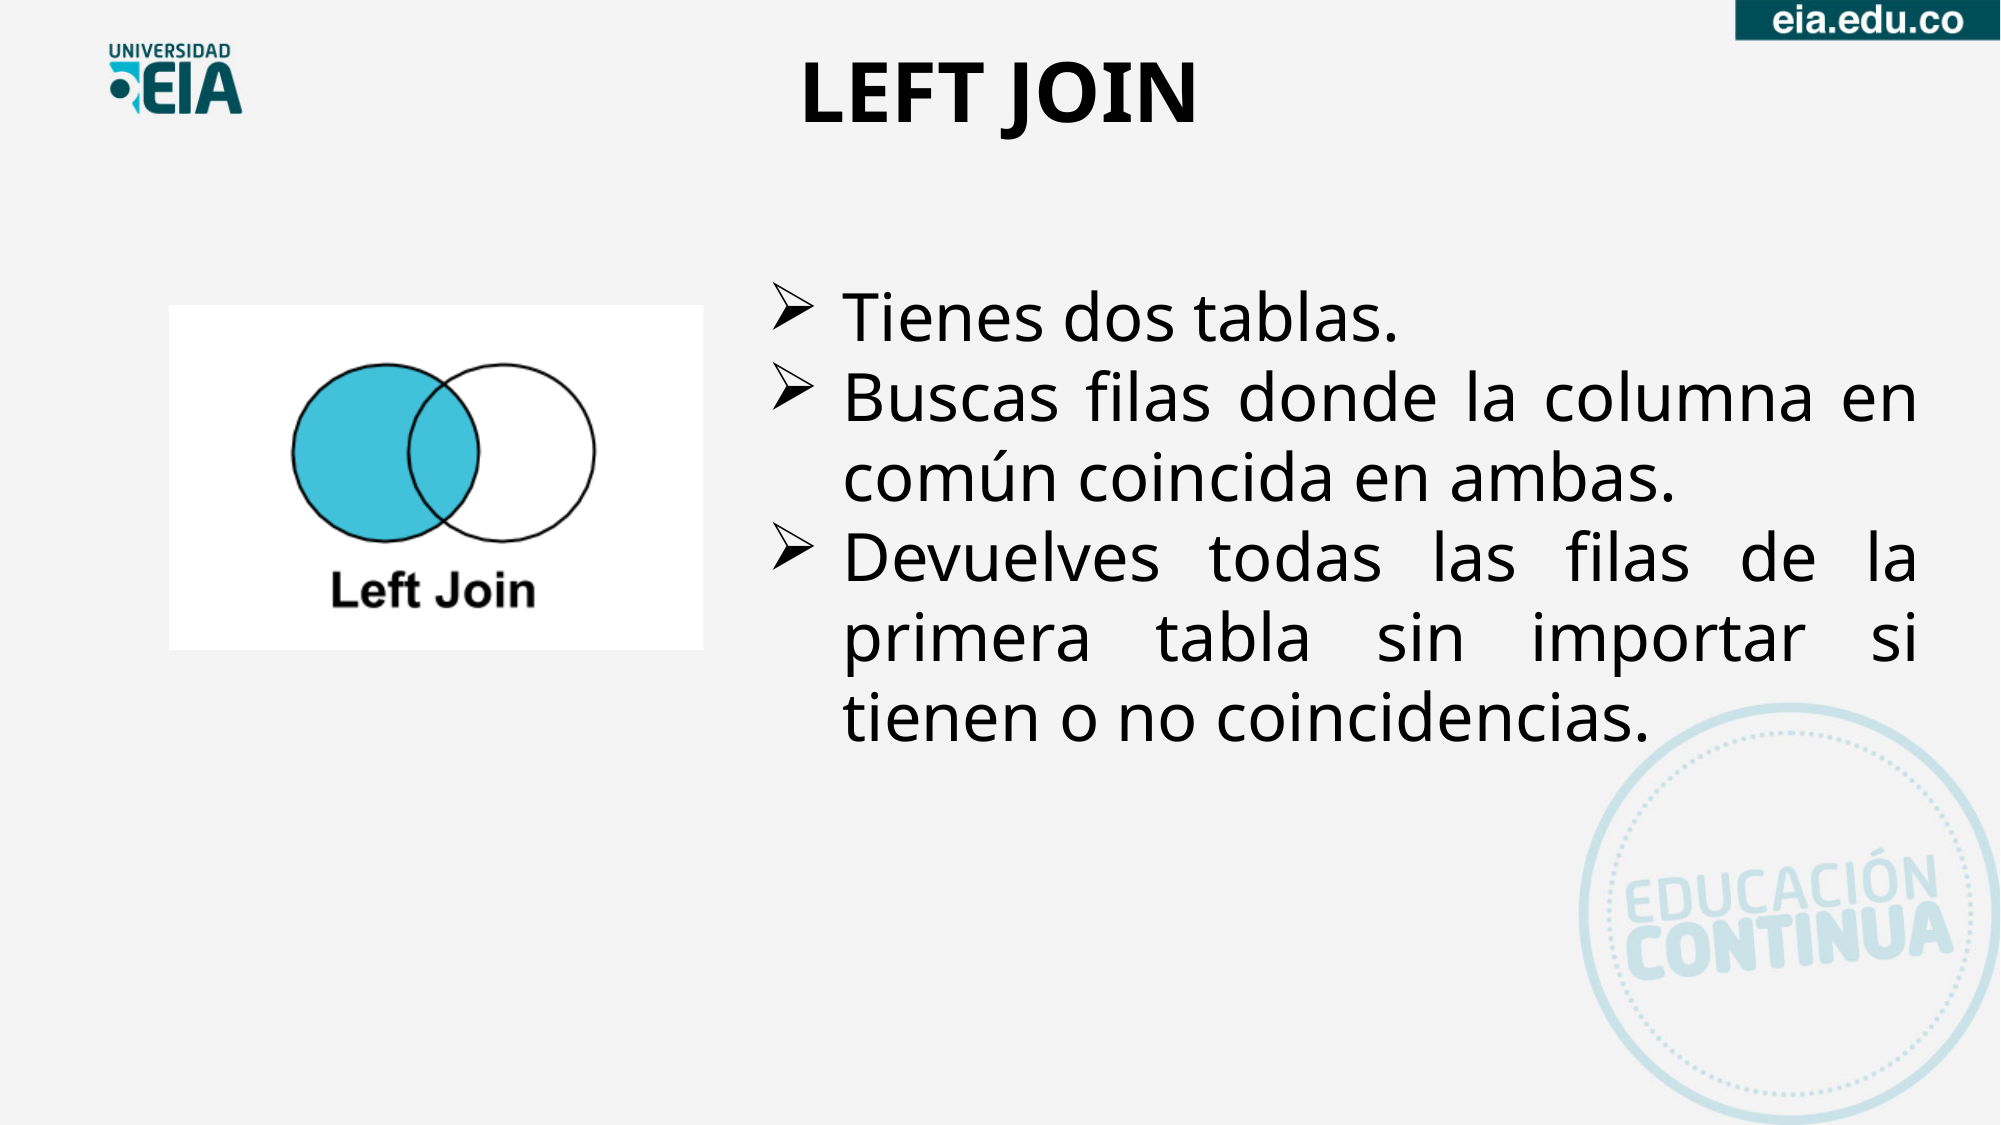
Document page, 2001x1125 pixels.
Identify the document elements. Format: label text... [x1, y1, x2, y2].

picture [0, 0, 2001, 1125]
text_box Tienes dos tablas. Buscas filas donde la columna en común coincida en ambas. Devuelves todas las filas de la primera tabla sin importar si tienen o no coincidencias. [753, 267, 1936, 762]
text_box LEFT JOIN [783, 31, 1217, 147]
